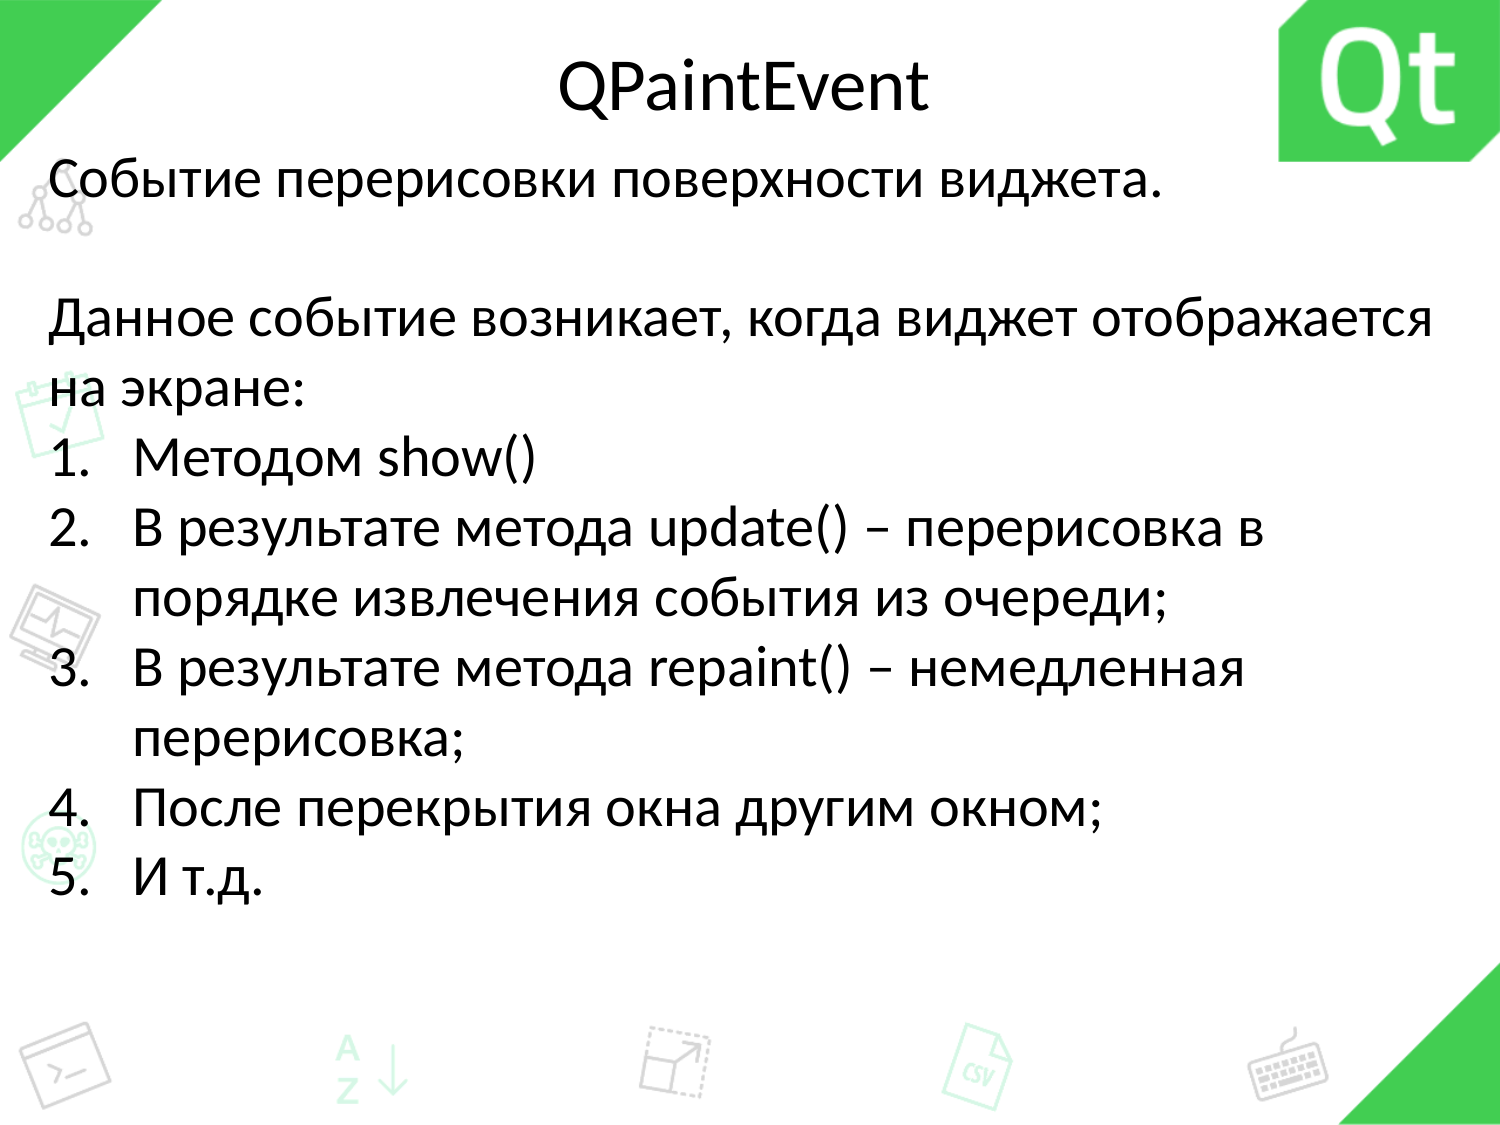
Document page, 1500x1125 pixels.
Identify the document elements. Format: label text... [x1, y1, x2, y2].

title QPaintEvent [64, 0, 1424, 161]
list Событие перерисовки поверхности виджета. Данное событие возникает, когда виджет отображается на экране: Методом show() В результате метода update() – перерисовка в порядке извлечения события из очереди; В результате метода repaint() – немедленная перерисовка; После перекрытия окна другим окном; И т.д. [33, 131, 1455, 1083]
picture [0, 0, 1500, 1125]
